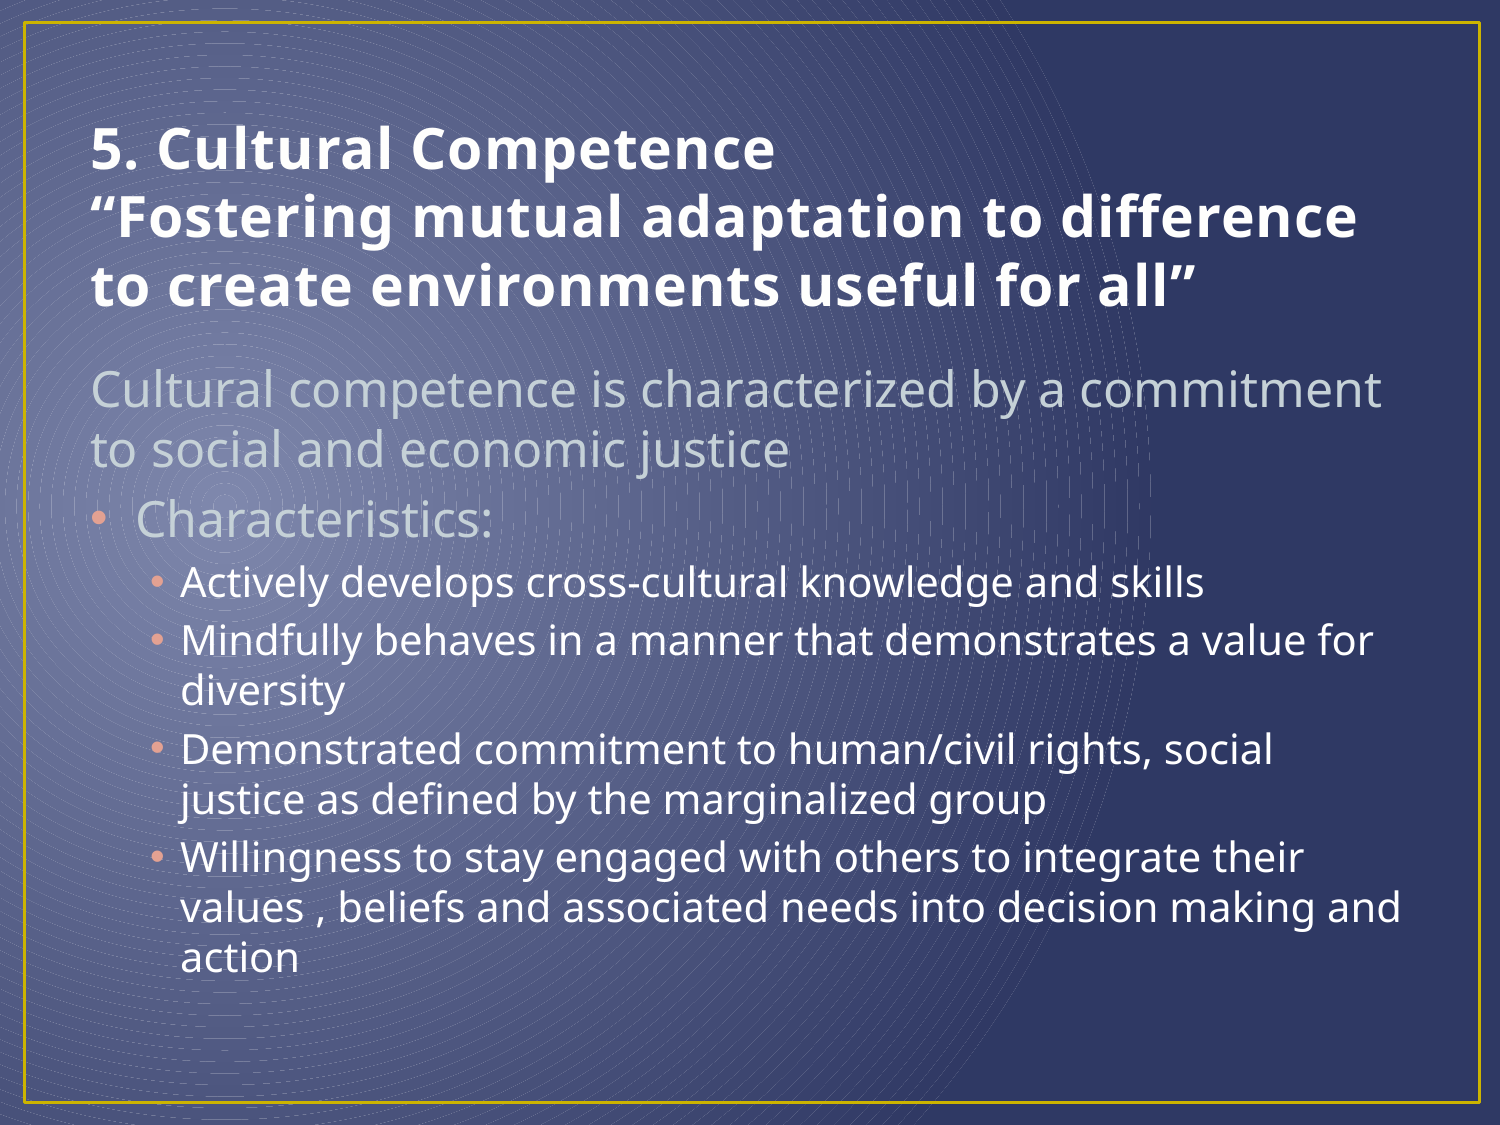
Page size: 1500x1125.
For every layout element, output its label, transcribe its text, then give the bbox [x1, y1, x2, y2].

title 5. Cultural Competence “Fostering mutual adaptation to difference to create environments useful for all” [75, 45, 1425, 325]
list Cultural competence is characterized by a commitment to social and economic justice Characteristics: Actively develops cross-cultural knowledge and skills Mindfully behaves in a manner that demonstrates a value for diversity Demonstrated commitment to human/civil rights, social justice as defined by the marginalized group Willingness to stay engaged with others to integrate their values , beliefs and associated needs into decision making and action [75, 350, 1425, 1005]
